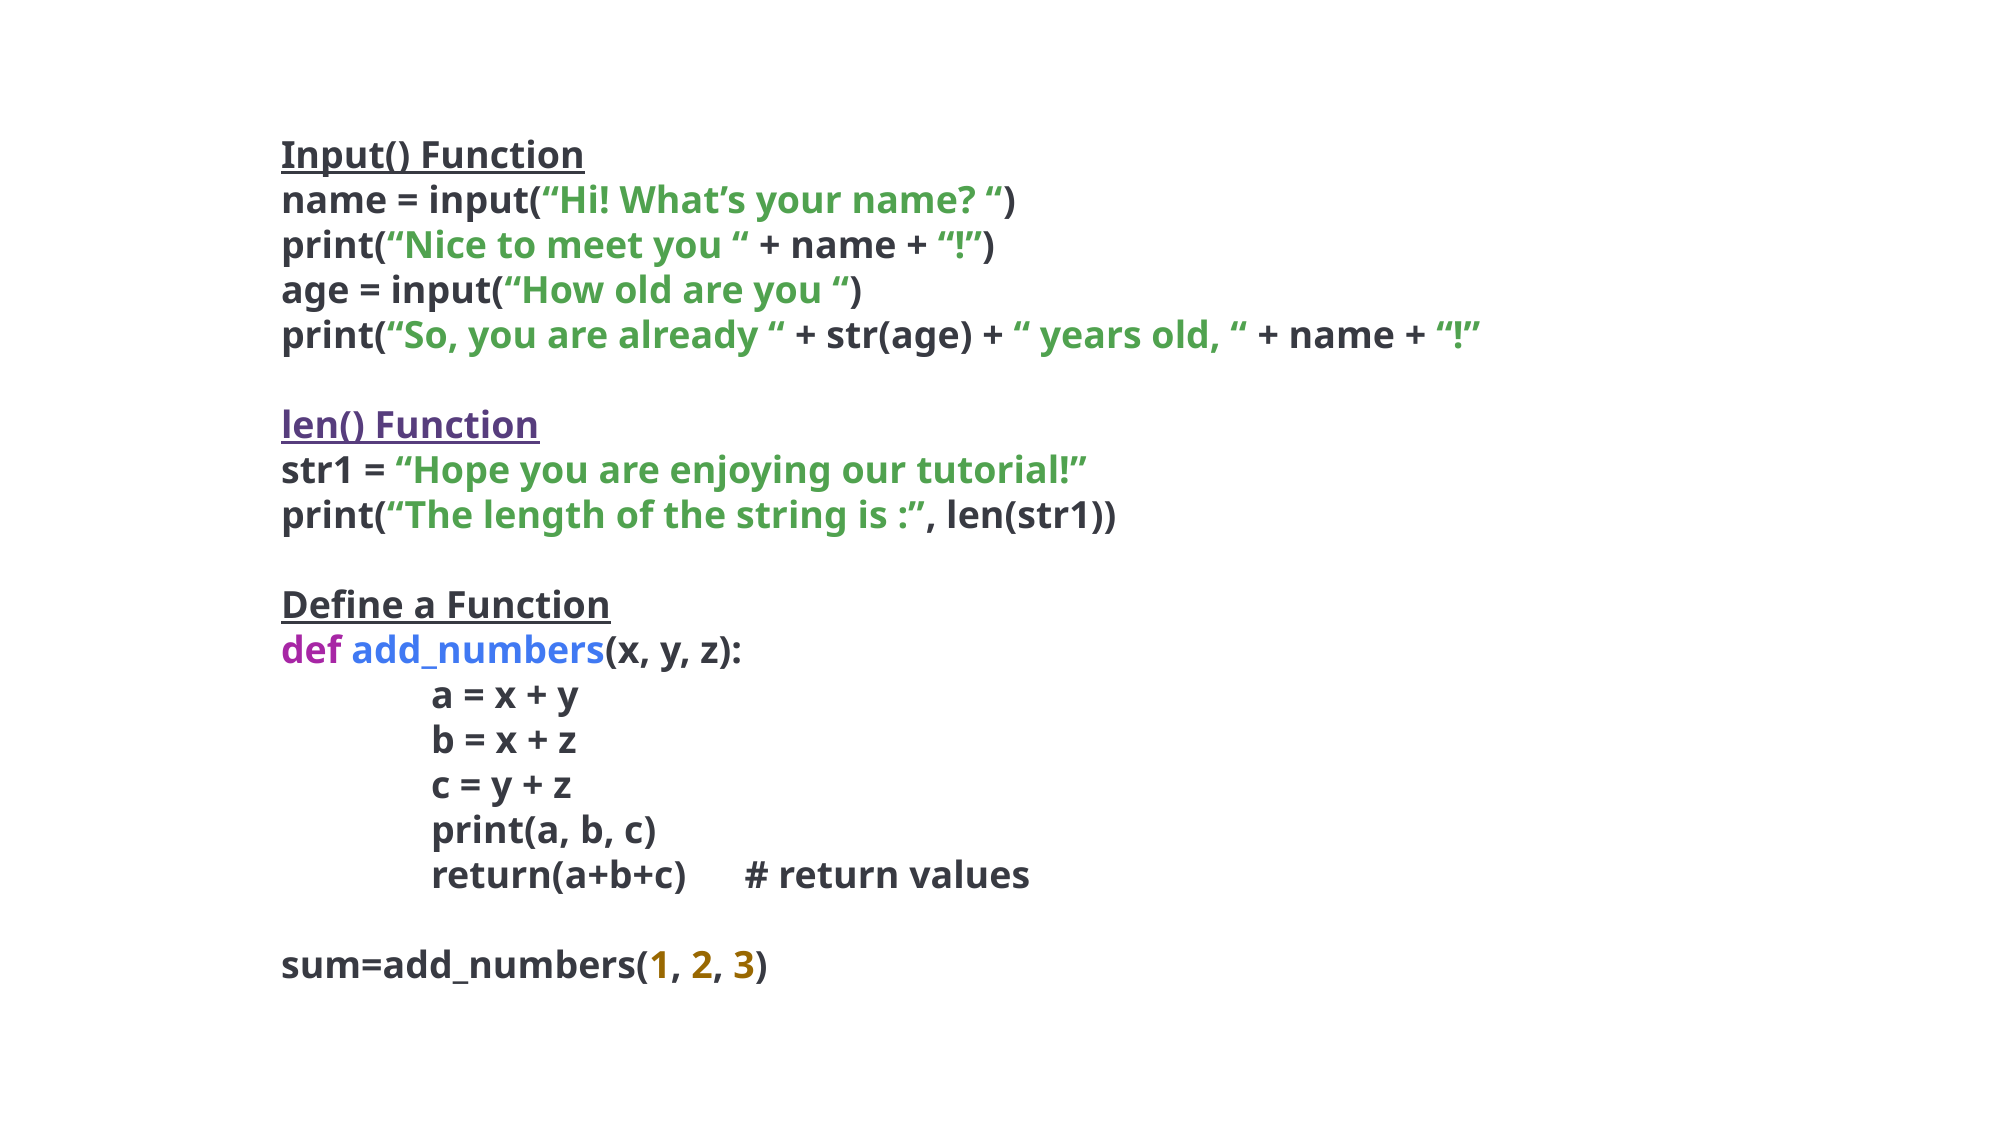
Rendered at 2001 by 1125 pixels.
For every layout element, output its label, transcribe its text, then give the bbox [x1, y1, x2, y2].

text_box Input() Function name = input(“Hi! What’s your name? “) print(“Nice to meet you “ + name + “!”) age = input(“How old are you “) print(“So, you are already “ + str(age) + “ years old, “ + name + “!” len() Function str1 = “Hope you are enjoying our tutorial!” print(“The length of the string is :”, len(str1)) Define a Function def add_numbers(x, y, z): a = x + y b = x + z c = y + z print(a, b, c) return(a+b+c) # return values sum=add_numbers(1, 2, 3) [266, 123, 1734, 993]
